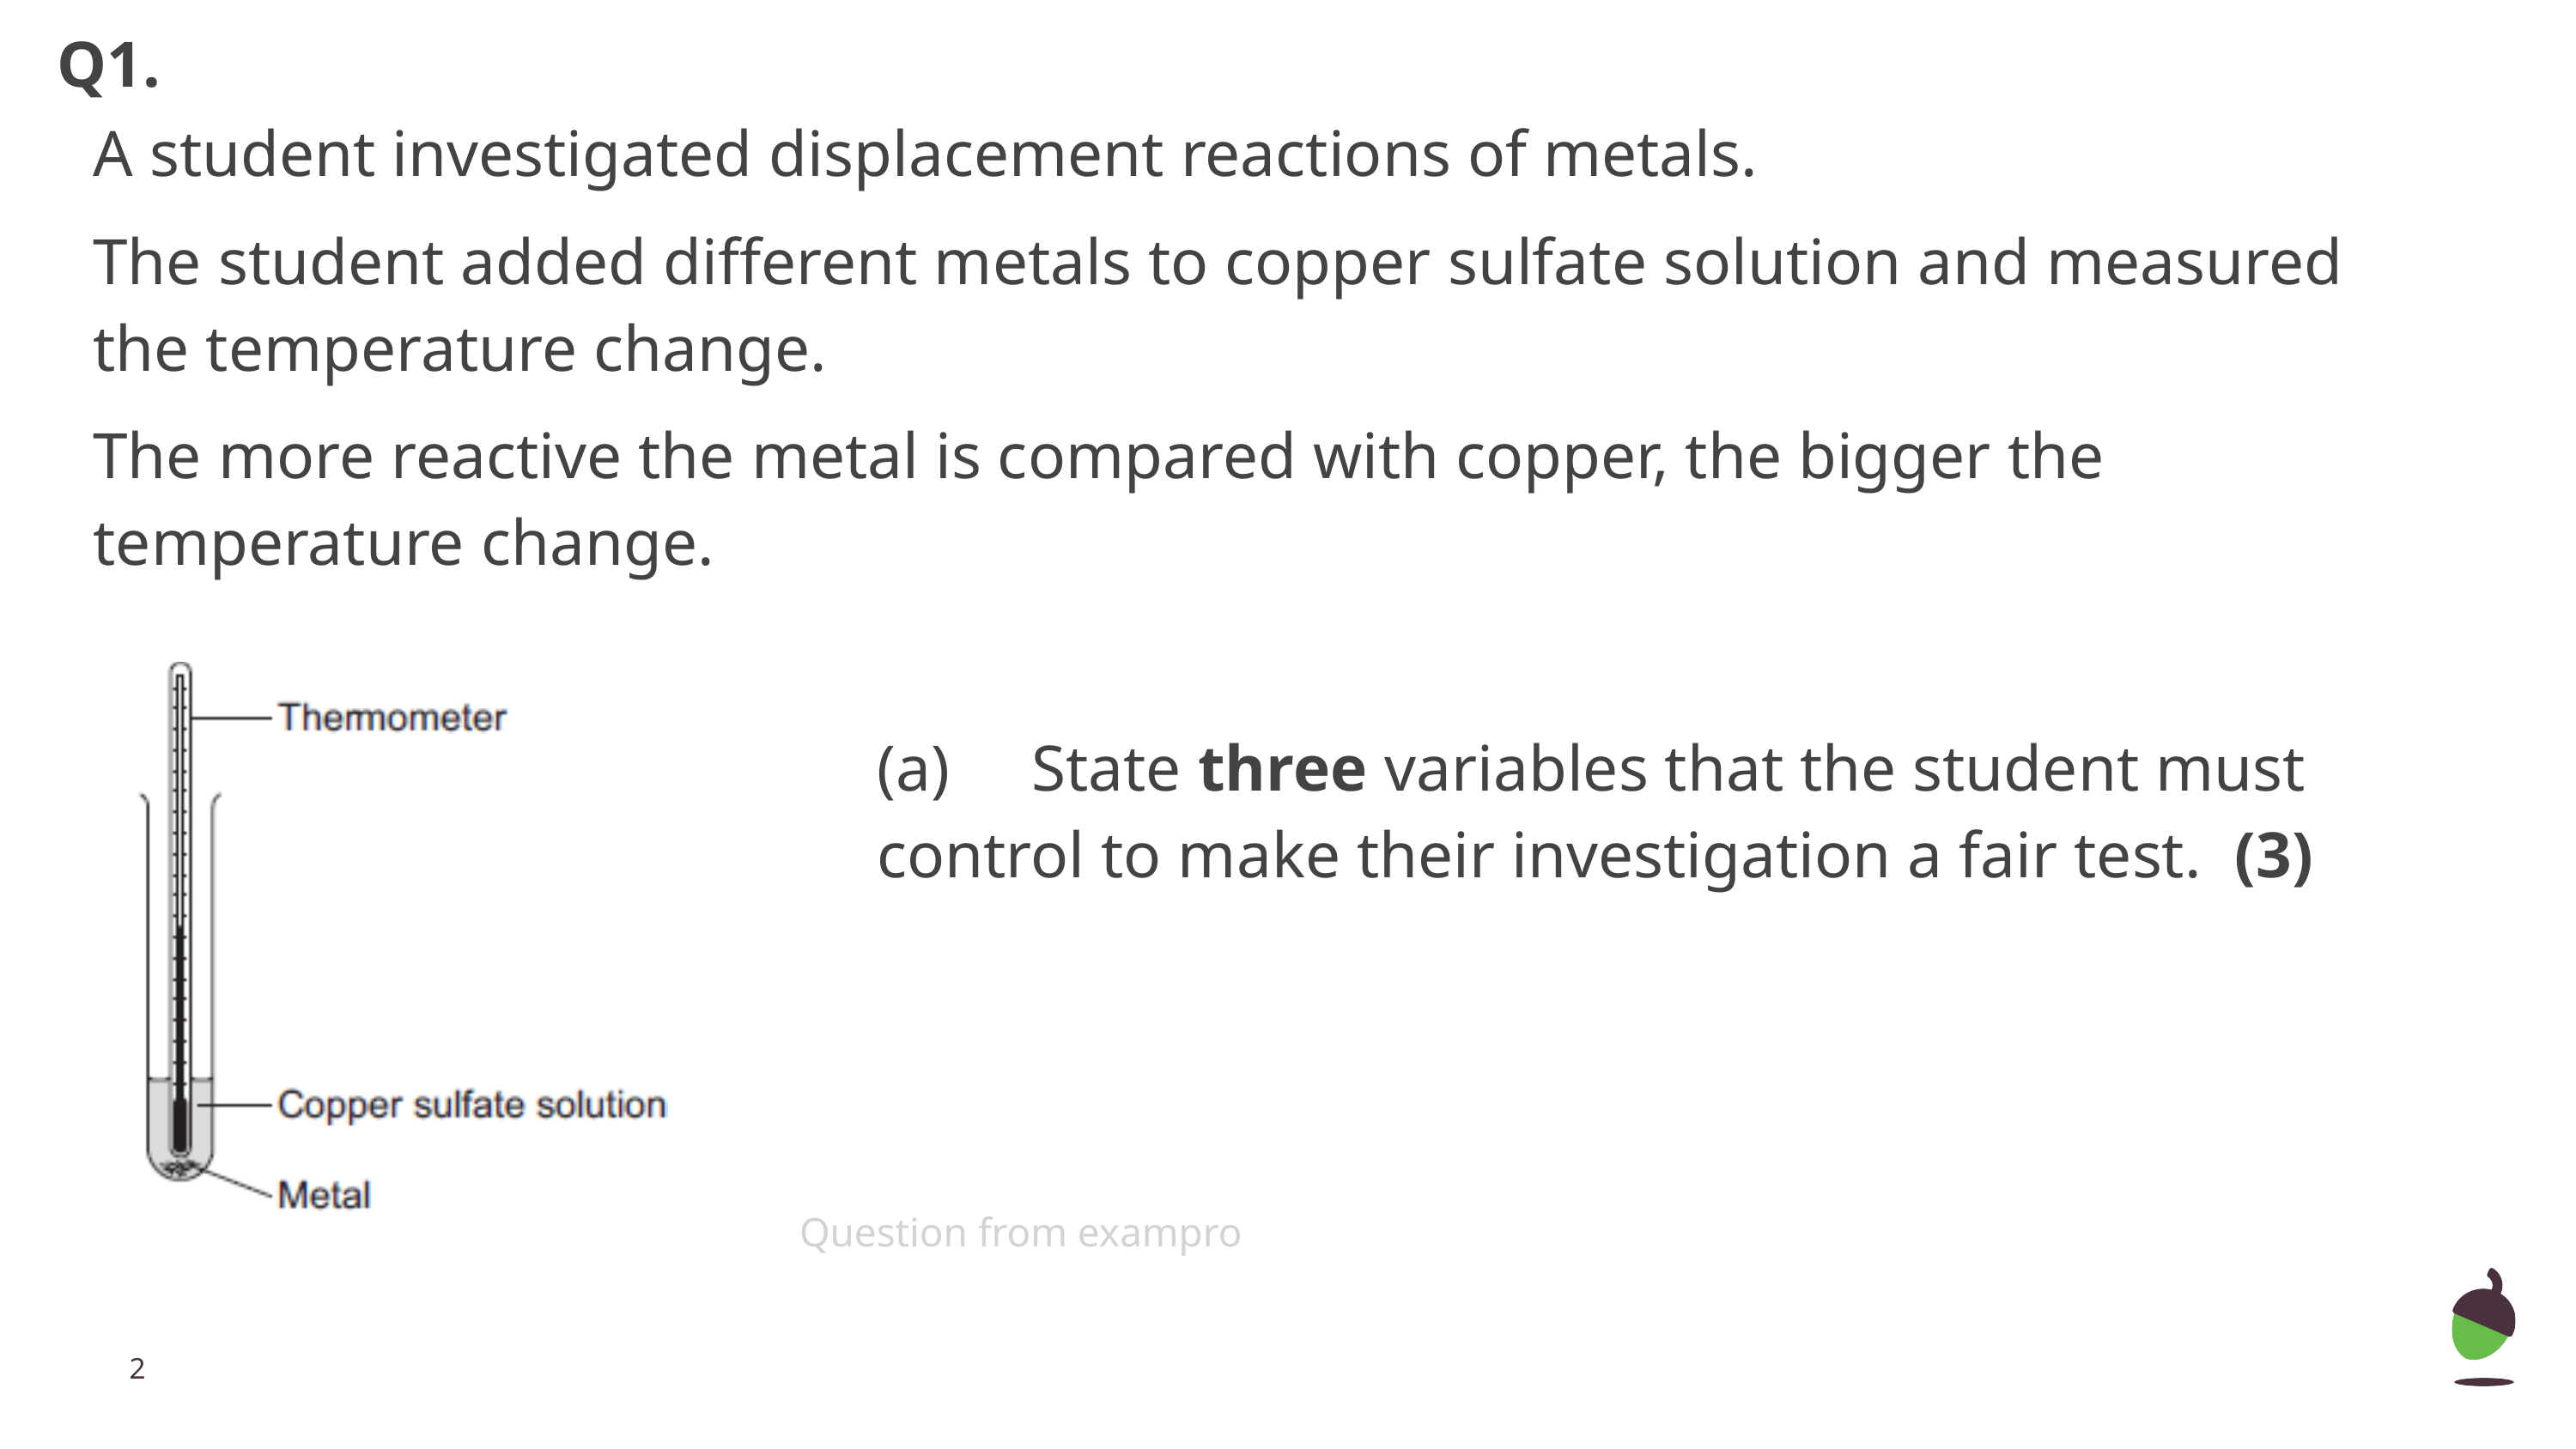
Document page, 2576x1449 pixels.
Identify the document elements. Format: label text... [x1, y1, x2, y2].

text_box Q1. A student investigated displacement reactions of metals. The student added different metals to copper sulfate solution and measured the temperature change. The more reactive the metal is compared with copper, the bigger the temperature change. [30, 0, 2518, 1222]
picture [129, 661, 668, 1222]
text_box Question from exampro [786, 1194, 1692, 1337]
picture [2451, 1268, 2516, 1386]
slide_number ‹#› [129, 1349, 332, 1401]
text_box (a) State three variables that the student must control to make their investigation a fair test. (3) [762, 704, 2417, 1207]
